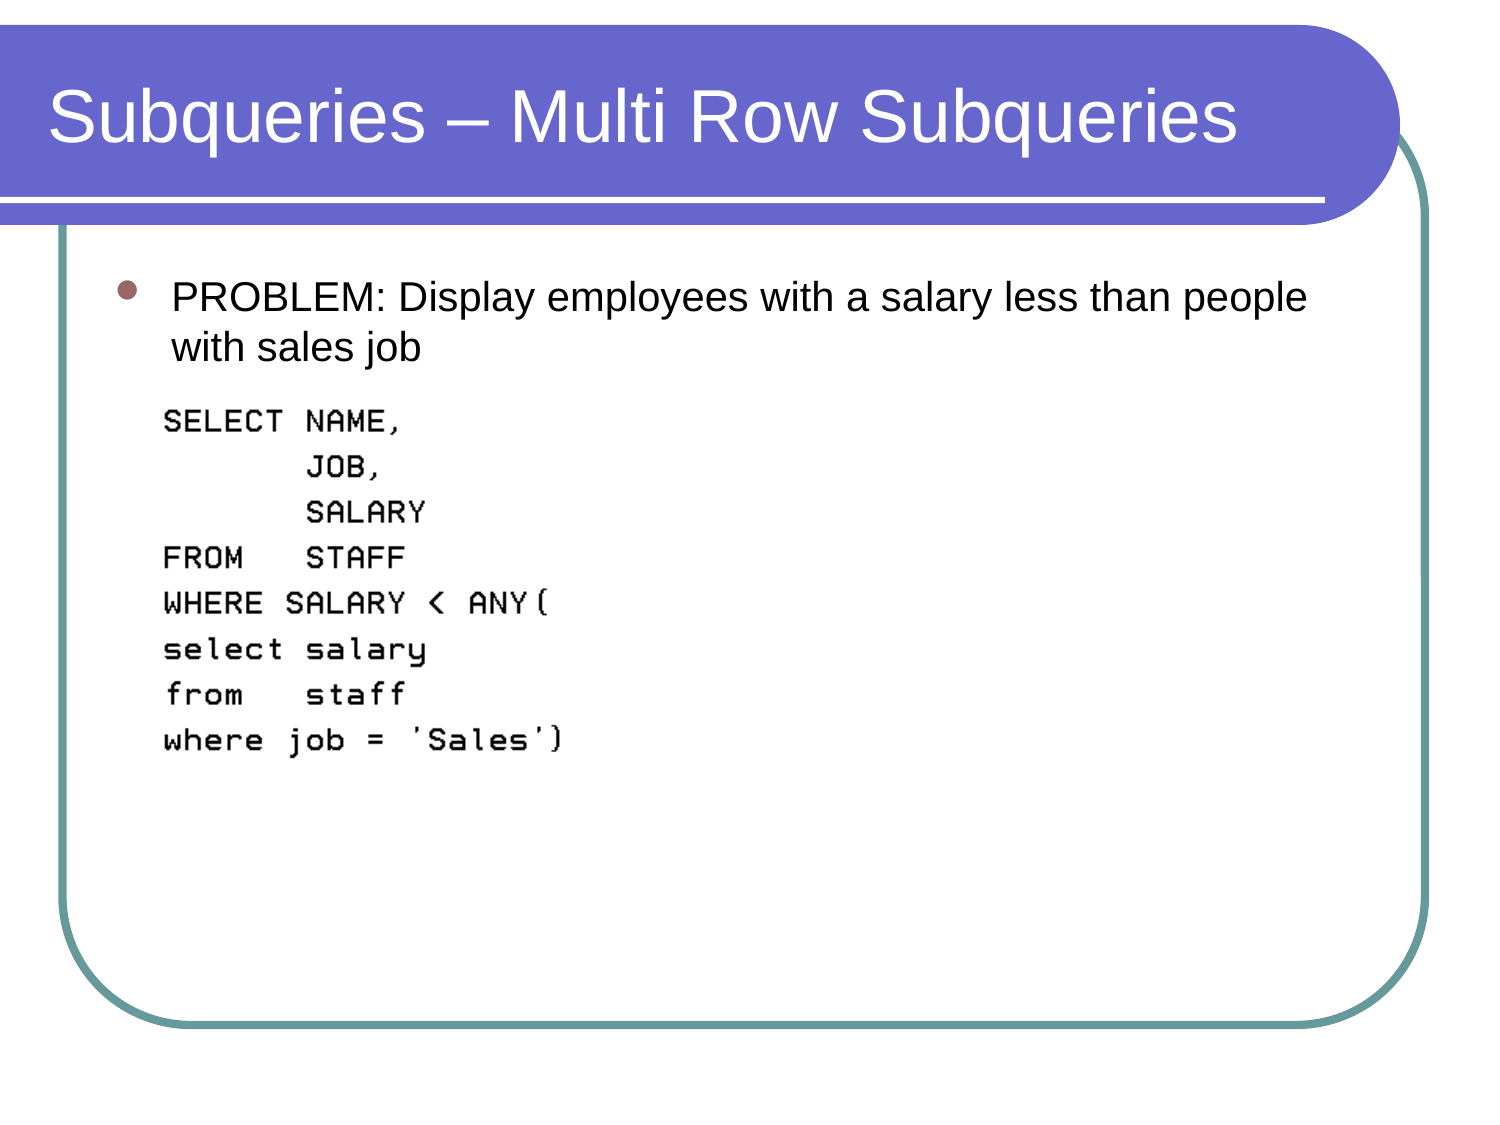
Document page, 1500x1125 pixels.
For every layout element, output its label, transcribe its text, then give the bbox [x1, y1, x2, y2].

title Subqueries – Multi Row Subqueries [32, 37, 1347, 188]
list PROBLEM: Display employees with a salary less than people with sales job [99, 262, 1400, 988]
picture [162, 399, 569, 763]
